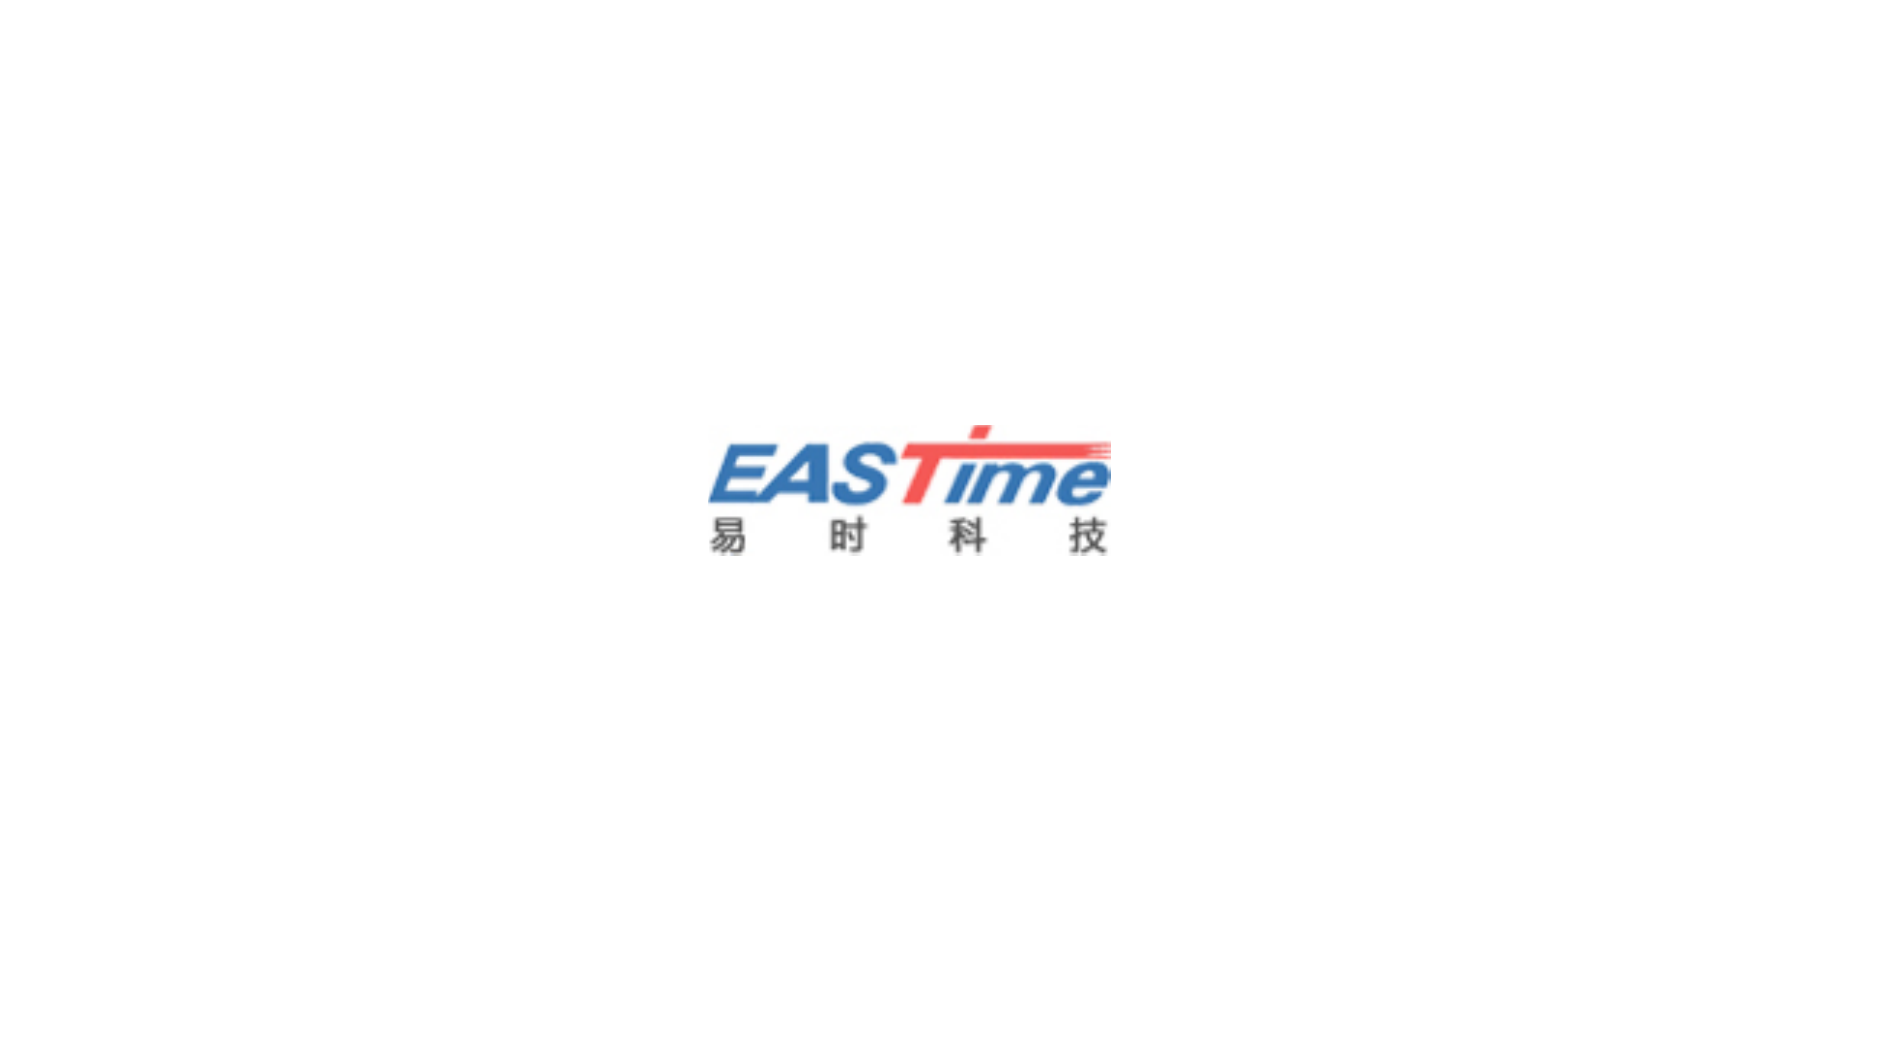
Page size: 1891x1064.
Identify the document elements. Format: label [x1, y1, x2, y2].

picture [708, 425, 1111, 556]
